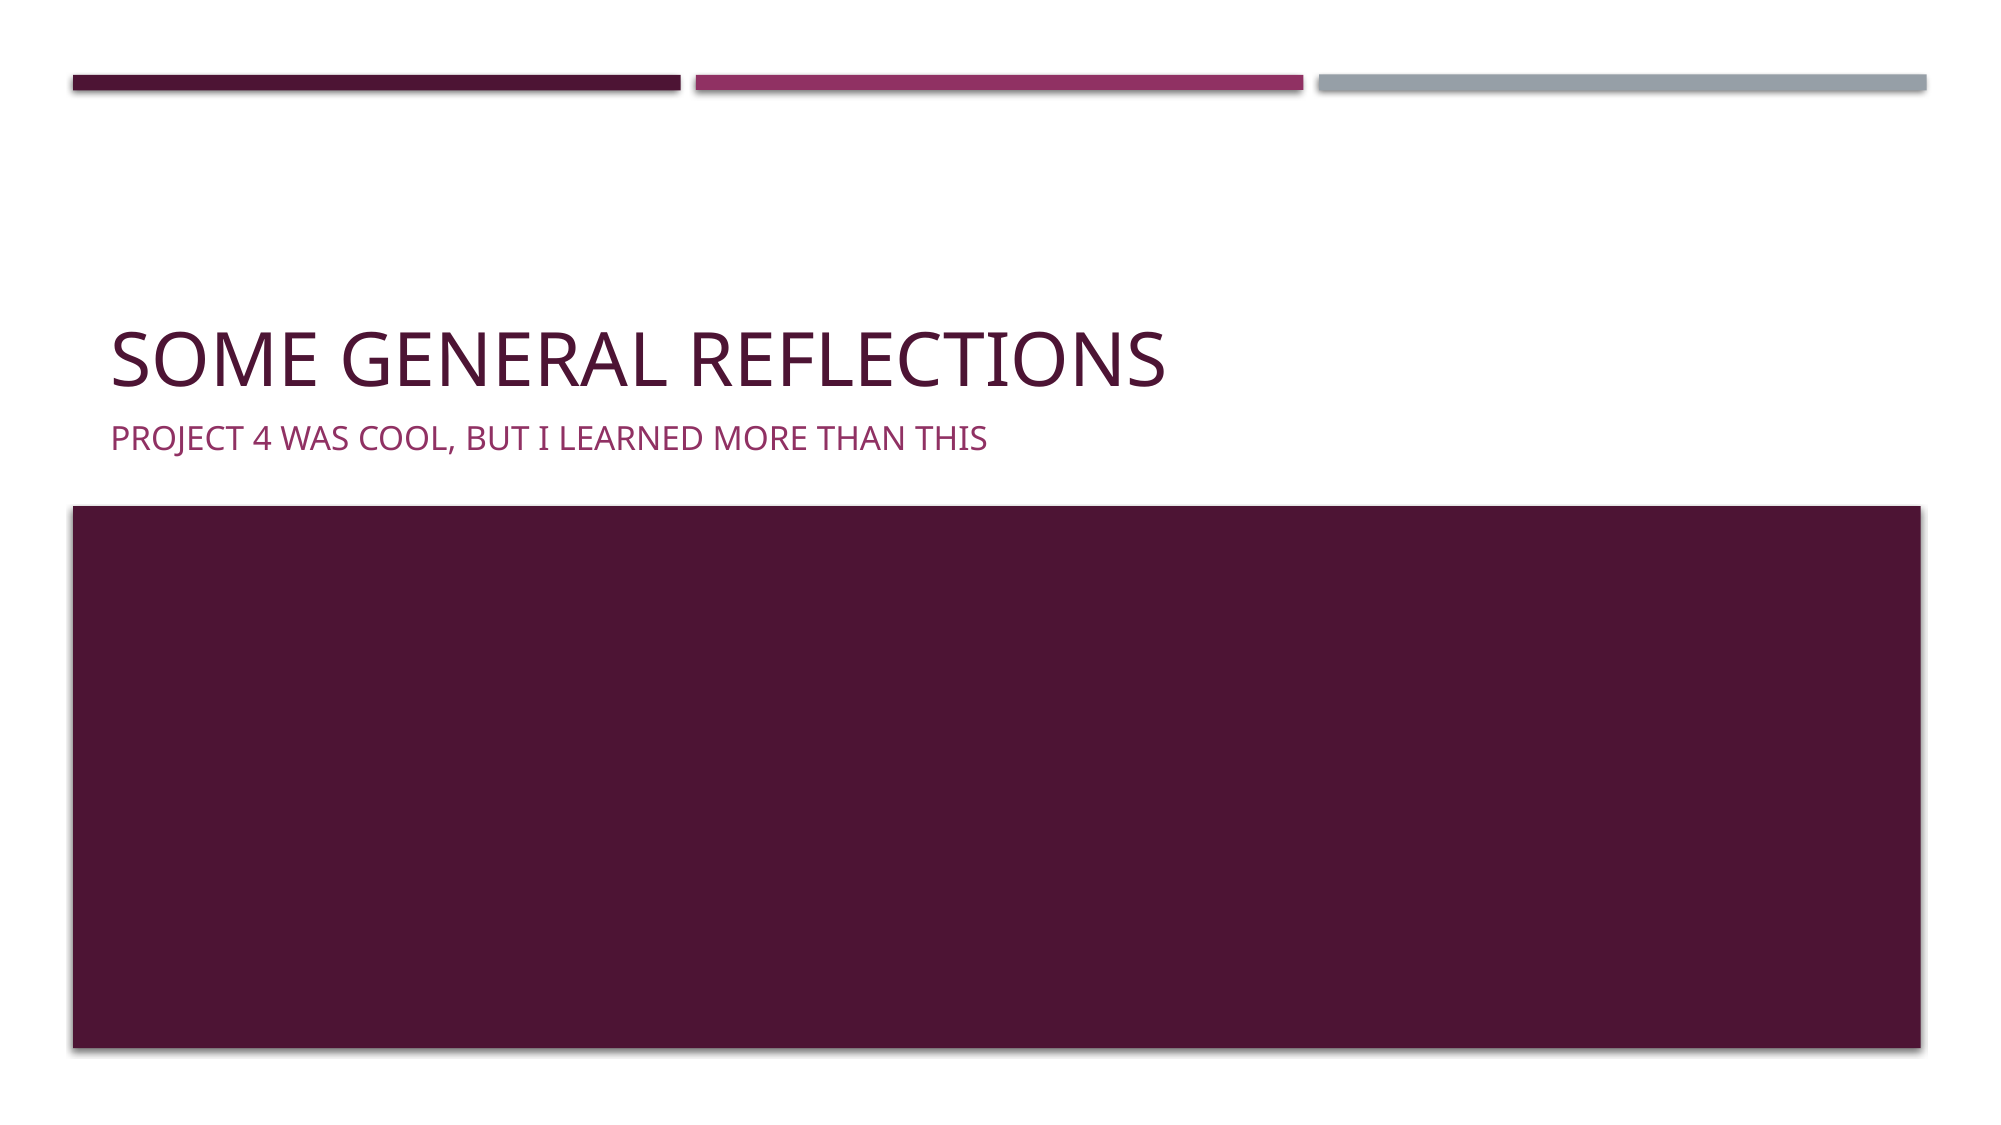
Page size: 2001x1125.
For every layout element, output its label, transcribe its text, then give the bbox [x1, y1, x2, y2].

subtitle Project 4 was cool, but I learned more than this [95, 409, 1899, 507]
title Some general reflections [95, 167, 1899, 409]
